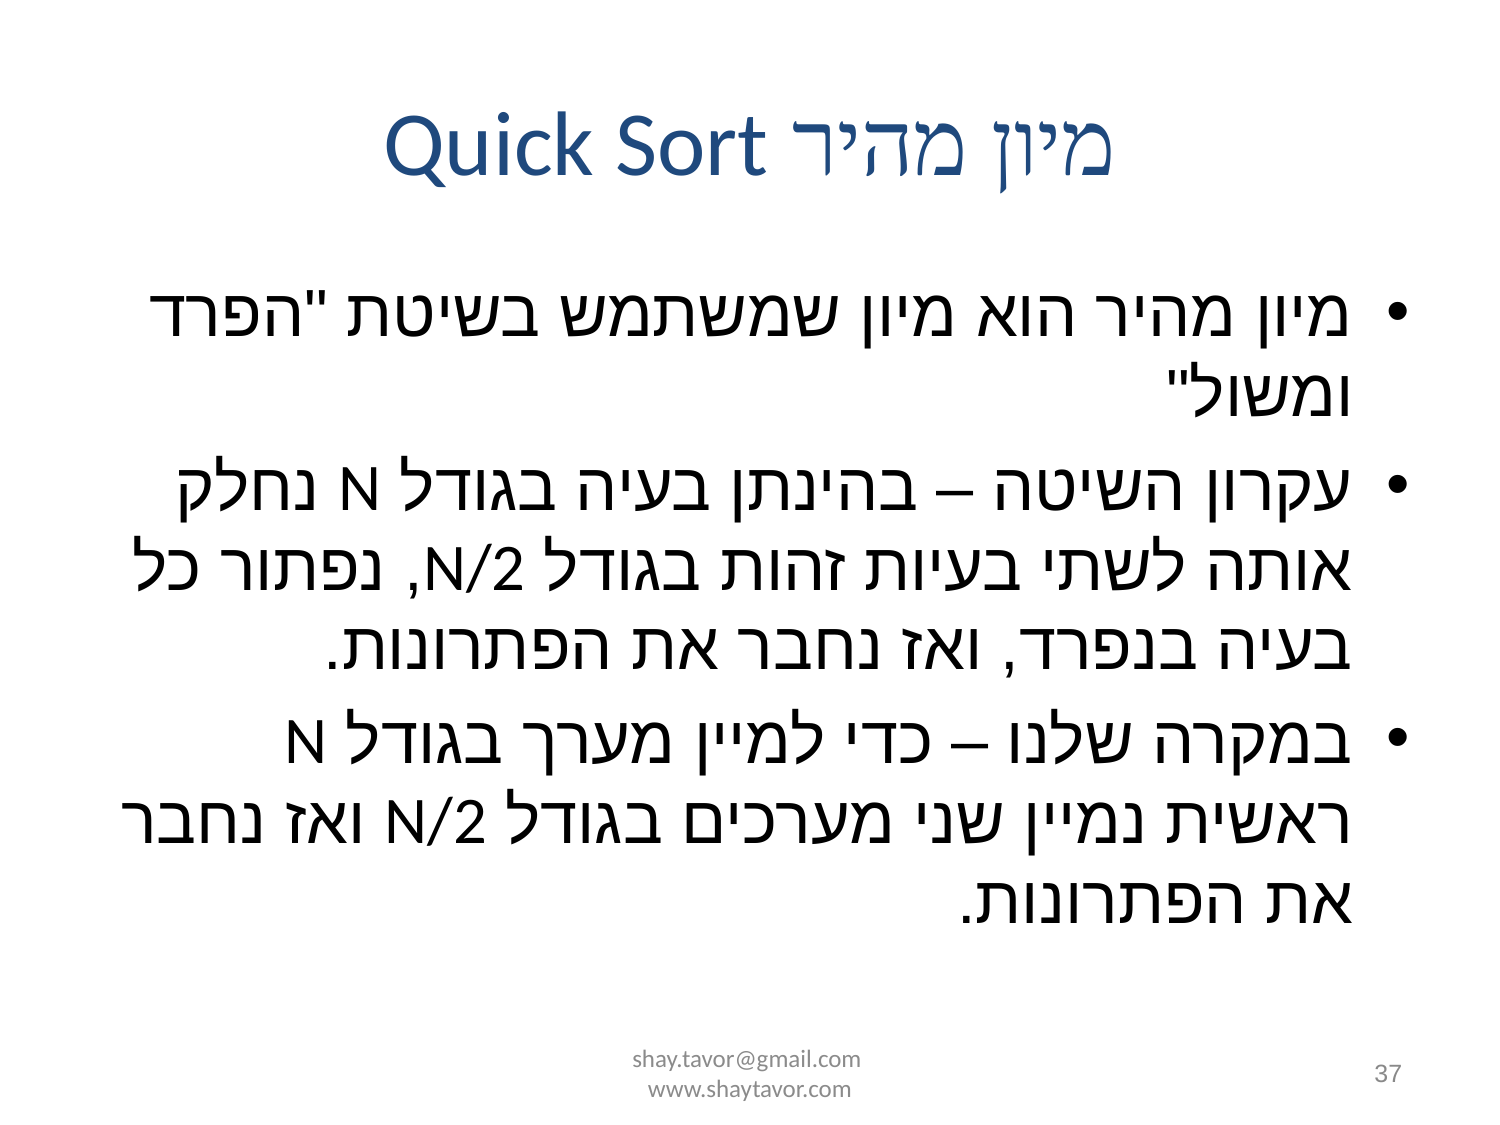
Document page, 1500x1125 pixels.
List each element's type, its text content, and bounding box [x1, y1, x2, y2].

title מיון מהיר Quick Sort [75, 45, 1425, 233]
footer shay.tavor@gmail.com www.shaytavor.com [512, 1042, 988, 1103]
slide_number 37 [1359, 1042, 1425, 1103]
list מיון מהיר הוא מיון שמשתמש בשיטת "הפרד ומשול" עקרון השיטה – בהינתן בעיה בגודל N נחלק אותה לשתי בעיות זהות בגודל N/2, נפתור כל בעיה בנפרד, ואז נחבר את הפתרונות. במקרה שלנו – כדי למיין מערך בגודל N ראשית נמיין שני מערכים בגודל N/2 ואז נחבר את הפתרונות. [75, 262, 1425, 1005]
